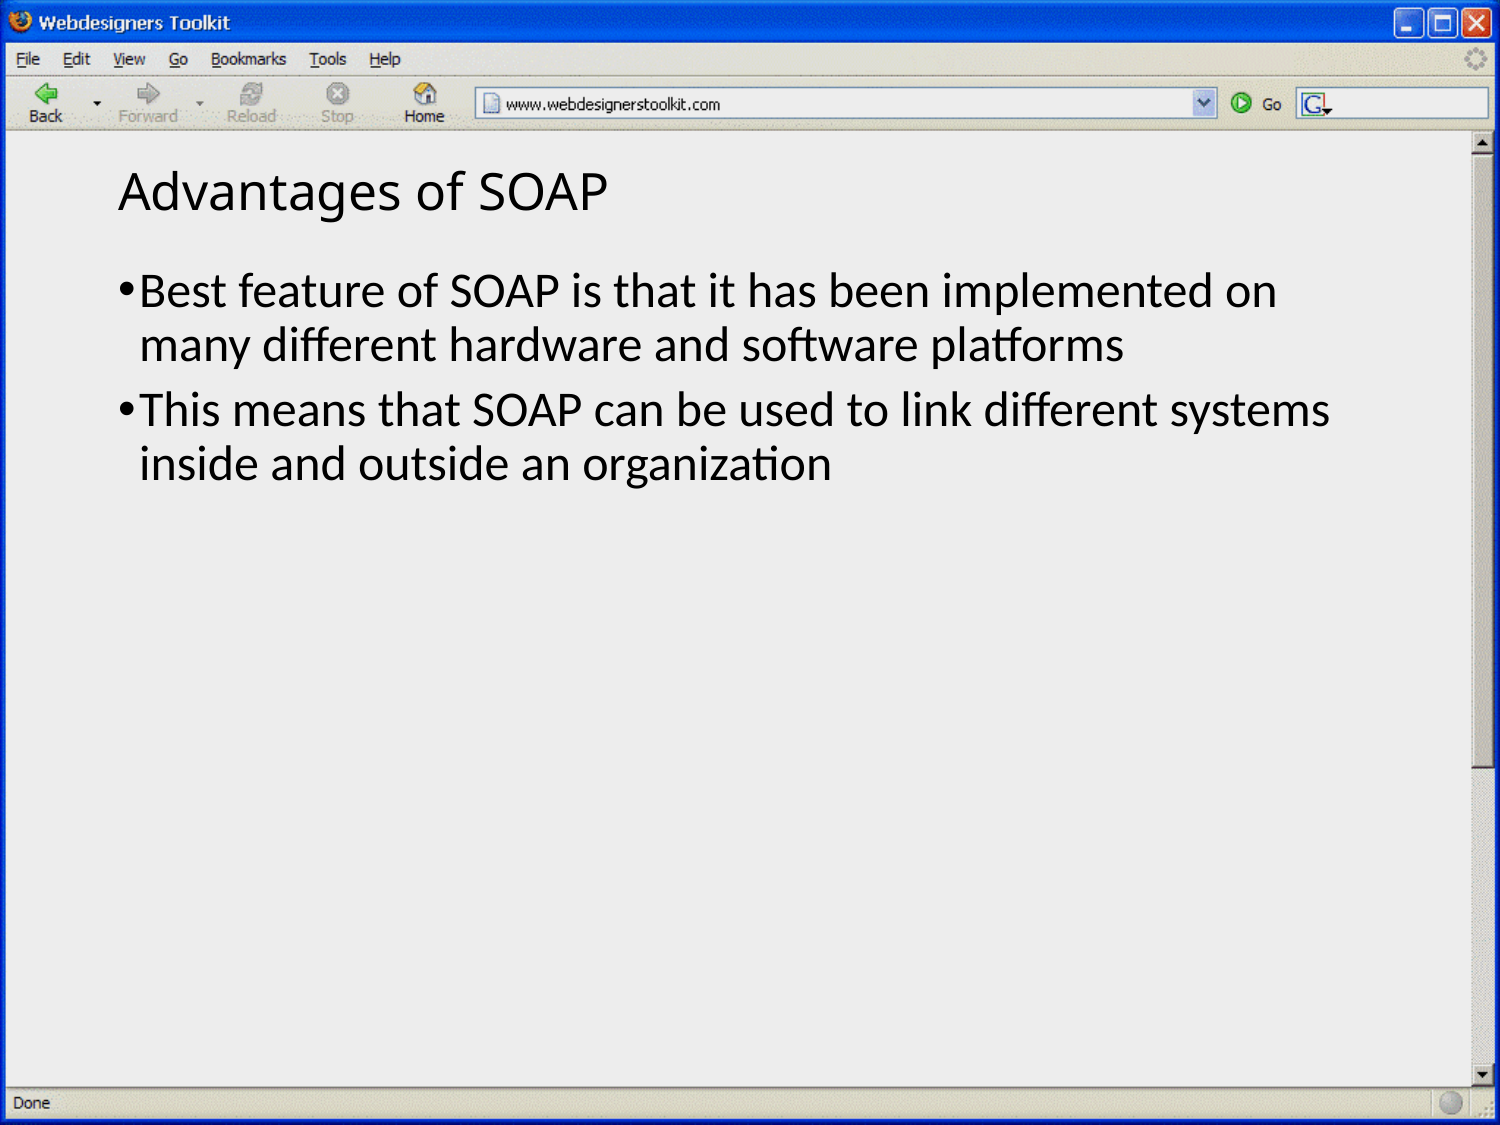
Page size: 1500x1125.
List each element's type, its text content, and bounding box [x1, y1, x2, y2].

list Best feature of SOAP is that it has been implemented on many different hardware and software platforms This means that SOAP can be used to link different systems inside and outside an organization [103, 256, 1397, 1072]
title Advantages of SOAP [103, 131, 1397, 256]
picture [0, 0, 1500, 1125]
